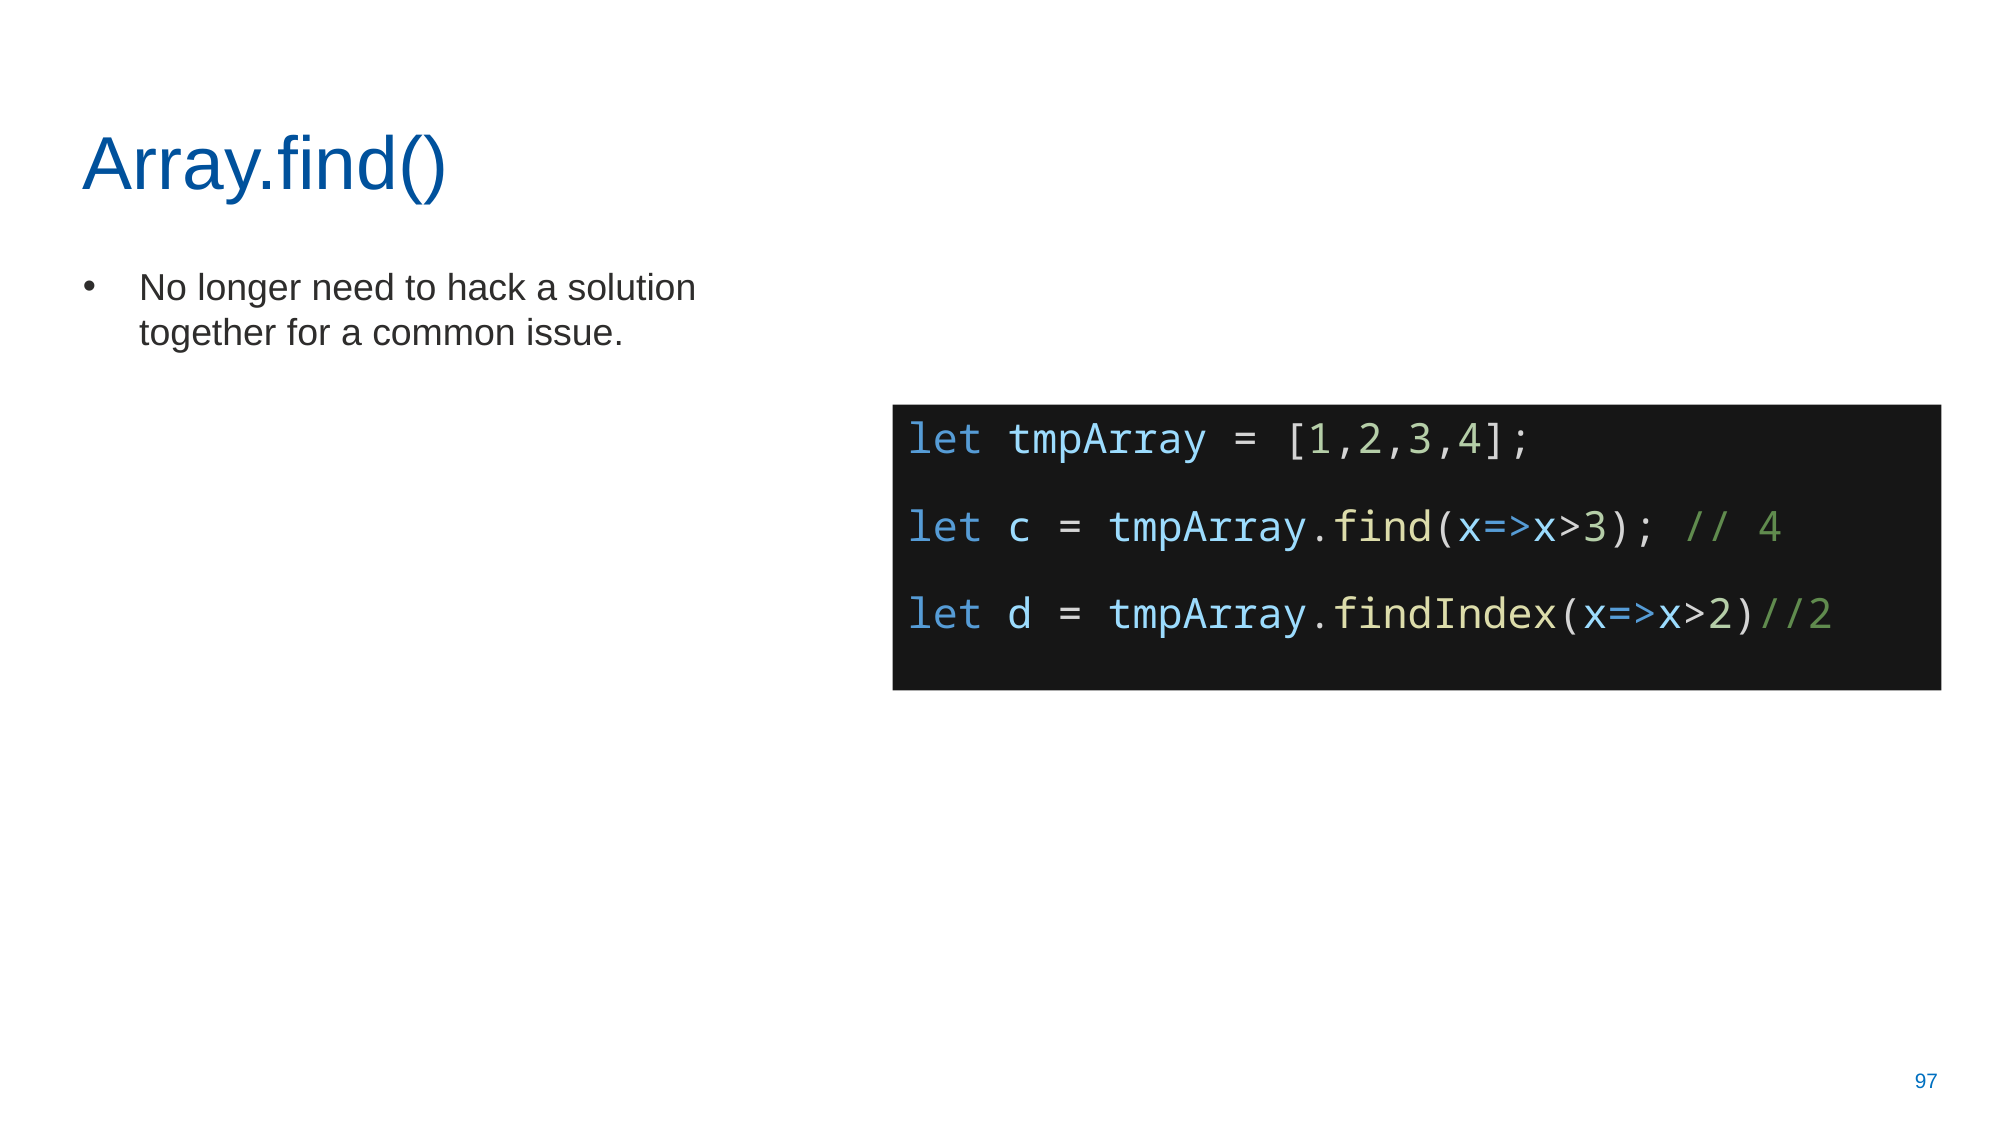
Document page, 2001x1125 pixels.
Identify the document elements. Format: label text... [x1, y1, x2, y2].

list No longer need to hack a solution together for a common issue. [67, 255, 767, 1002]
title Array.find() [67, 24, 1565, 212]
text_box let tmpArray = [1,2,3,4]; let c = tmpArray.find(x=>x>3); // 4 let d = tmpArray.findIndex(x=>x>2)//2 [892, 404, 1942, 691]
